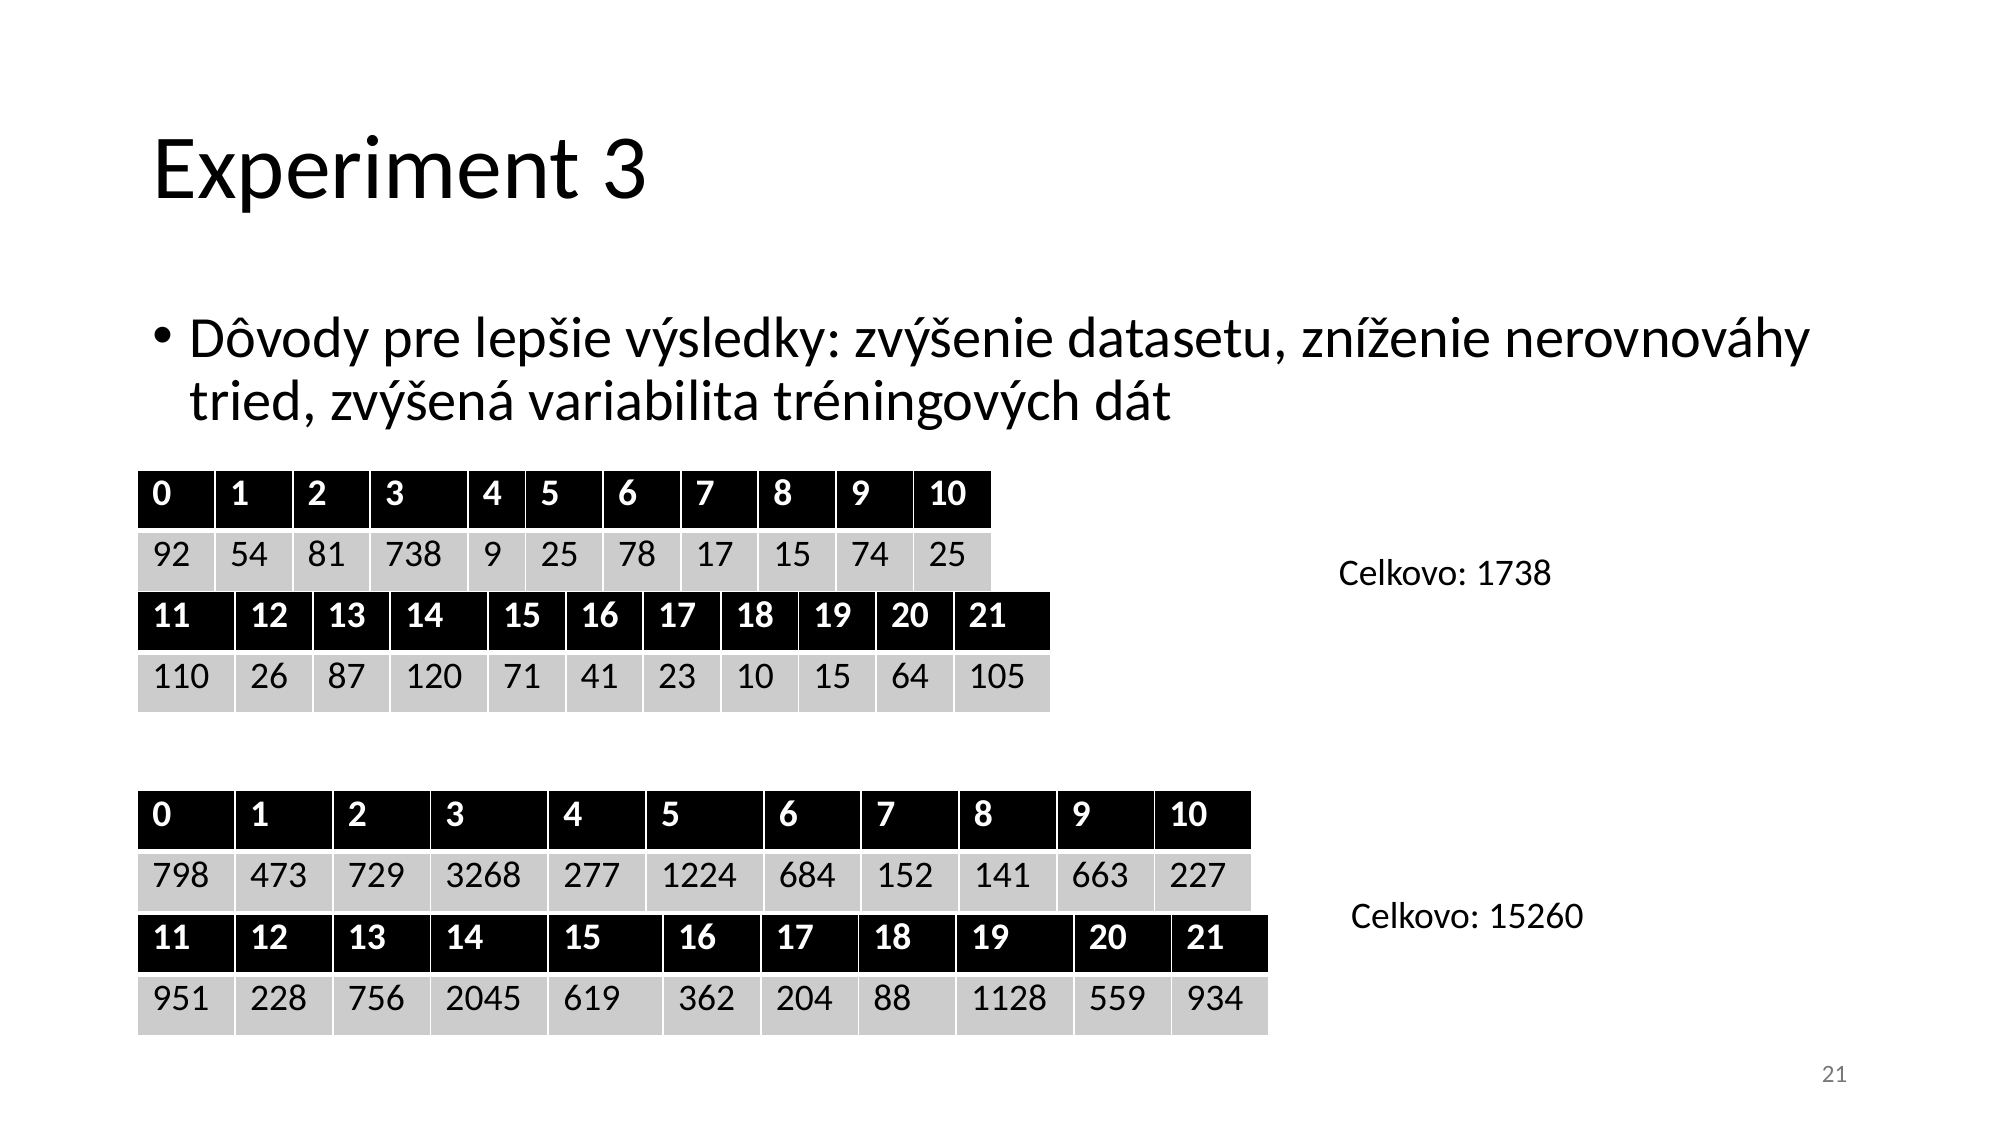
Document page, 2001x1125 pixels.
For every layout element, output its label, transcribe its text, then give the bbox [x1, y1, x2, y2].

table_header 11 [138, 592, 234, 650]
table_header 0 [138, 791, 234, 849]
table_cell 9 [469, 533, 525, 591]
table_cell 1128 [957, 977, 1073, 1035]
table_cell 74 [837, 533, 913, 591]
table_header 7 [862, 791, 958, 849]
list Dôvody pre lepšie výsledky: zvýšenie datasetu, zníženie nerovnováhy tried, zvýšená variabilita tréningových dát [137, 299, 1863, 1014]
table_header 14 [391, 592, 487, 650]
table_cell 559 [1075, 977, 1171, 1035]
table_cell 951 [138, 977, 234, 1035]
table_cell 619 [549, 977, 662, 1035]
table_header 8 [960, 791, 1056, 849]
table_cell 729 [334, 854, 430, 911]
table_header 18 [859, 915, 955, 972]
table_cell 277 [549, 854, 645, 911]
table_cell 2045 [431, 977, 547, 1035]
table_header 1 [236, 791, 332, 849]
table_header 3 [371, 471, 467, 528]
table_header 14 [431, 915, 547, 972]
table_cell 92 [138, 533, 214, 591]
table_header 13 [334, 915, 430, 972]
table_header 13 [314, 592, 389, 650]
table_cell 141 [960, 854, 1056, 911]
table_cell 3268 [431, 854, 547, 911]
table_cell 204 [762, 977, 858, 1035]
table_cell 105 [955, 655, 1050, 712]
table_cell 25 [526, 533, 602, 591]
table_cell 15 [759, 533, 835, 591]
table_header 21 [1172, 915, 1268, 972]
table_header 19 [799, 592, 875, 650]
table_cell 54 [216, 533, 292, 591]
table_cell 663 [1058, 854, 1154, 911]
table_header 15 [489, 592, 565, 650]
table_header 4 [549, 791, 645, 849]
table_header 5 [647, 791, 763, 849]
table_header 21 [955, 592, 1050, 650]
table_cell 71 [489, 655, 565, 712]
table_header 16 [664, 915, 760, 972]
table_header 16 [567, 592, 642, 650]
table_cell 362 [664, 977, 760, 1035]
table_cell 738 [371, 533, 467, 591]
table_cell 120 [391, 655, 487, 712]
table_cell 227 [1155, 854, 1251, 911]
table_cell 152 [862, 854, 958, 911]
table_header 8 [759, 471, 835, 528]
table_header 5 [526, 471, 602, 528]
table_header 4 [469, 471, 525, 528]
slide_number 21 [1412, 1042, 1863, 1103]
table_cell 1224 [647, 854, 763, 911]
table_cell 17 [682, 533, 757, 591]
table_header 17 [644, 592, 720, 650]
table_header 12 [236, 915, 332, 972]
table_cell 10 [722, 655, 798, 712]
table_header 12 [236, 592, 312, 650]
text_box Celkovo: 1738 [1324, 540, 1618, 601]
table_header 20 [1075, 915, 1171, 972]
text_box Celkovo: 15260 [1336, 883, 1631, 944]
table_header 10 [914, 471, 991, 528]
table_cell 798 [138, 854, 234, 911]
table_header 15 [549, 915, 662, 972]
table_cell 87 [314, 655, 389, 712]
table_header 19 [957, 915, 1073, 972]
table_header 3 [431, 791, 547, 849]
table_header 7 [682, 471, 757, 528]
title Experiment 3 [137, 59, 1863, 278]
table_cell 26 [236, 655, 312, 712]
table_header 18 [722, 592, 798, 650]
table_header 9 [1058, 791, 1154, 849]
table_cell 23 [644, 655, 720, 712]
table_header 17 [762, 915, 858, 972]
table_header 0 [138, 471, 214, 528]
table_header 2 [334, 791, 430, 849]
table_cell 15 [799, 655, 875, 712]
table_header 20 [877, 592, 953, 650]
table_header 6 [765, 791, 860, 849]
table_header 11 [138, 915, 234, 972]
table_header 1 [216, 471, 292, 528]
table_cell 41 [567, 655, 642, 712]
table_cell 684 [765, 854, 860, 911]
table_cell 88 [859, 977, 955, 1035]
table_cell 756 [334, 977, 430, 1035]
table_header 6 [604, 471, 680, 528]
table_cell 228 [236, 977, 332, 1035]
table_header 2 [294, 471, 369, 528]
table_cell 64 [877, 655, 953, 712]
table_header 9 [837, 471, 913, 528]
table_cell 934 [1172, 977, 1268, 1035]
table_cell 473 [236, 854, 332, 911]
table_cell 25 [914, 533, 991, 591]
table_header 10 [1155, 791, 1251, 849]
table_cell 81 [294, 533, 369, 591]
table_cell 78 [604, 533, 680, 591]
table_cell 110 [138, 655, 234, 712]
